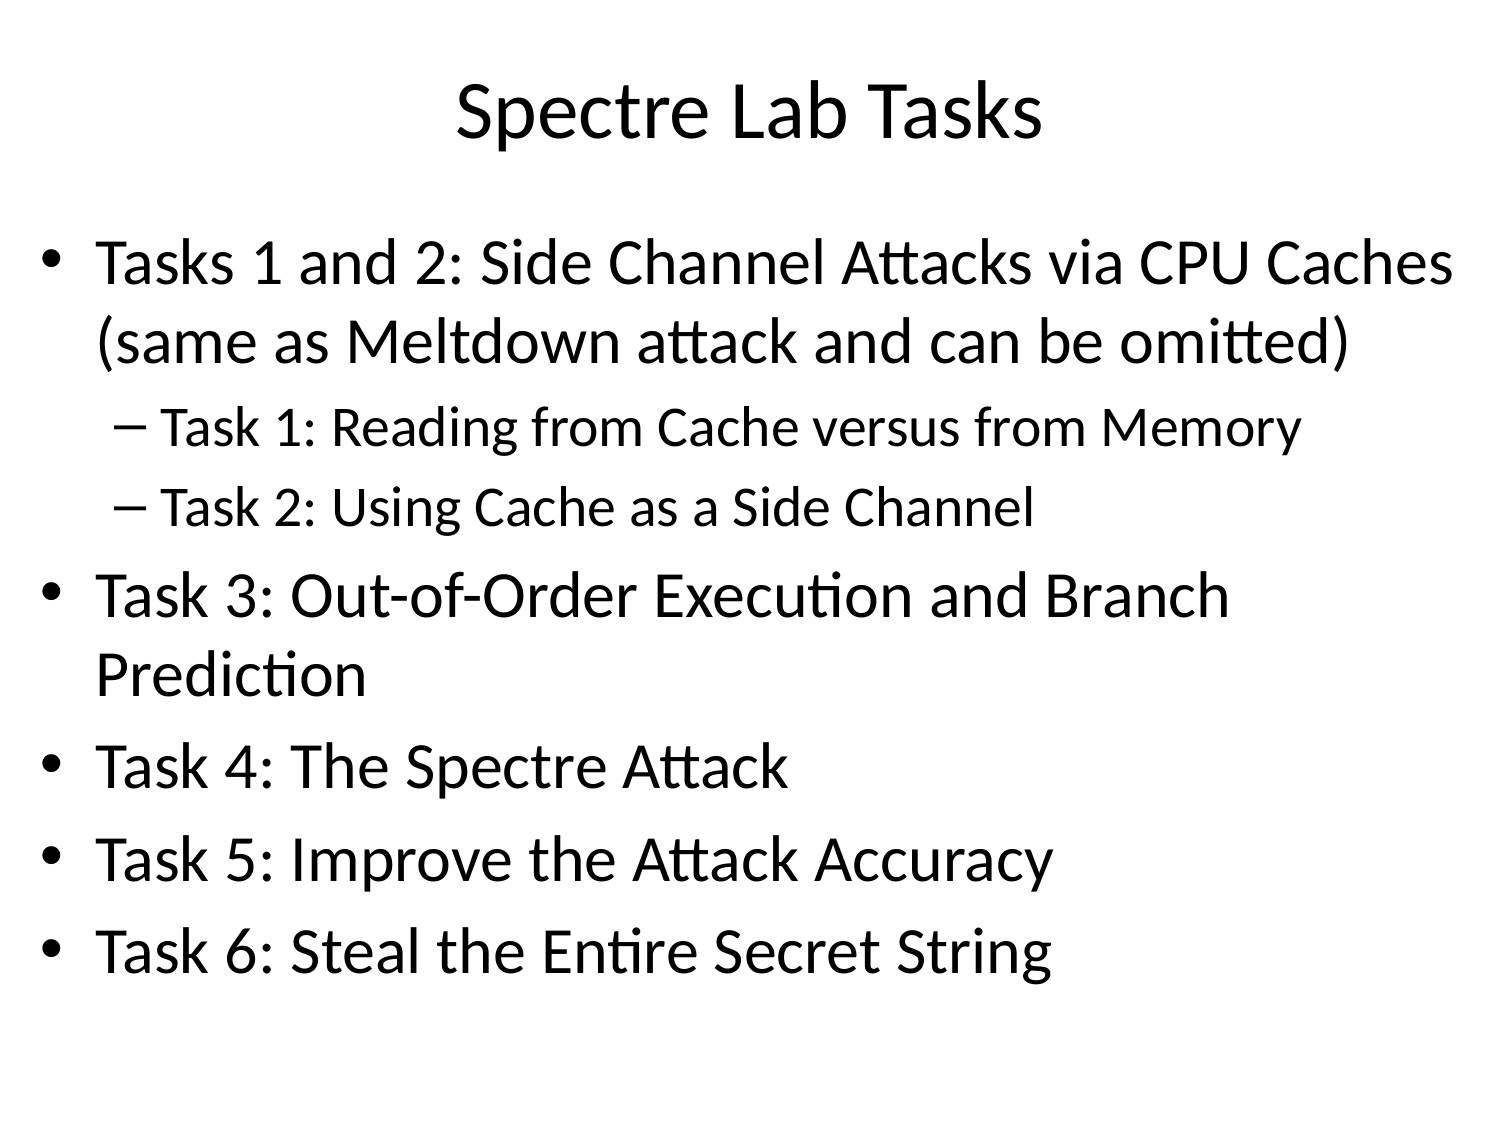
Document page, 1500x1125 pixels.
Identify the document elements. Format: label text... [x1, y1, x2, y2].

title Spectre Lab Tasks [24, 11, 1475, 200]
list Tasks 1 and 2: Side Channel Attacks via CPU Caches (same as Meltdown attack and can be omitted) Task 1: Reading from Cache versus from Memory Task 2: Using Cache as a Side Channel Task 3: Out-of-Order Execution and Branch Prediction Task 4: The Spectre Attack Task 5: Improve the Attack Accuracy Task 6: Steal the Entire Secret String [24, 210, 1475, 1071]
